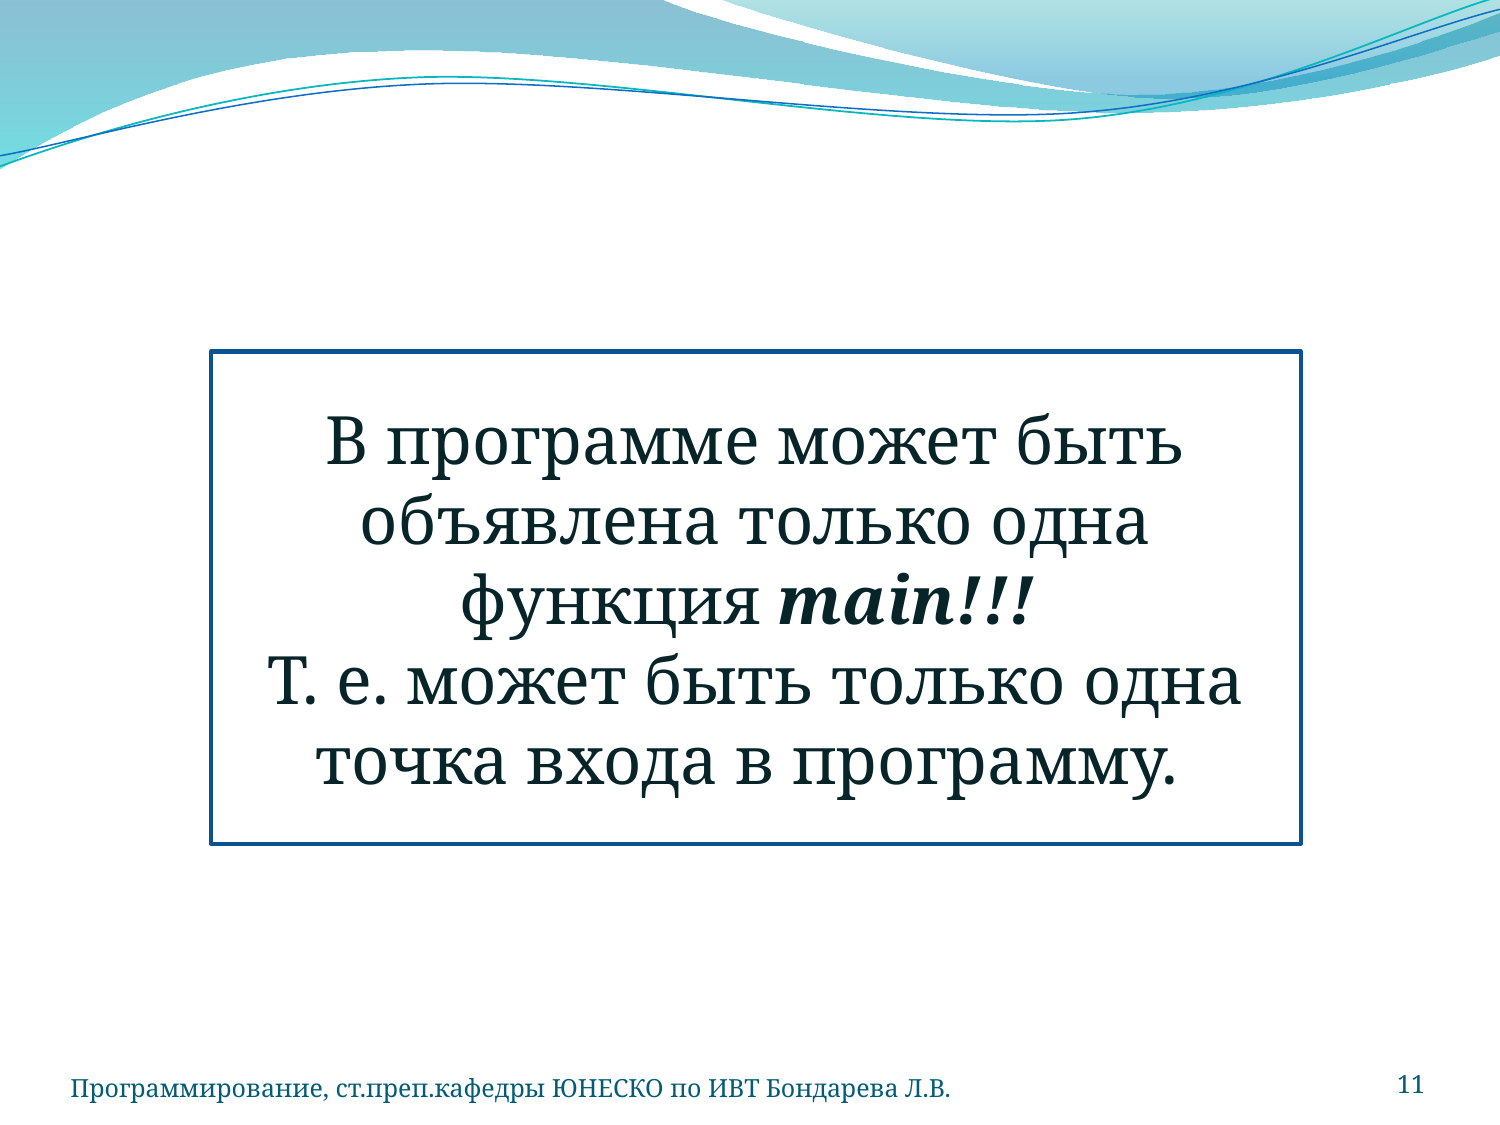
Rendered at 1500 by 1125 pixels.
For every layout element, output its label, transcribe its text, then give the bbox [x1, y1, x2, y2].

footer Программирование, ст.преп.кафедры ЮНЕСКО по ИВТ Бондарева Л.В. [70, 1042, 988, 1103]
text_box В программе может быть объявлена только одна функция main!!! Т. е. может быть только одна точка входа в программу. [209, 349, 1303, 846]
slide_number 11 [1299, 1042, 1425, 1103]
